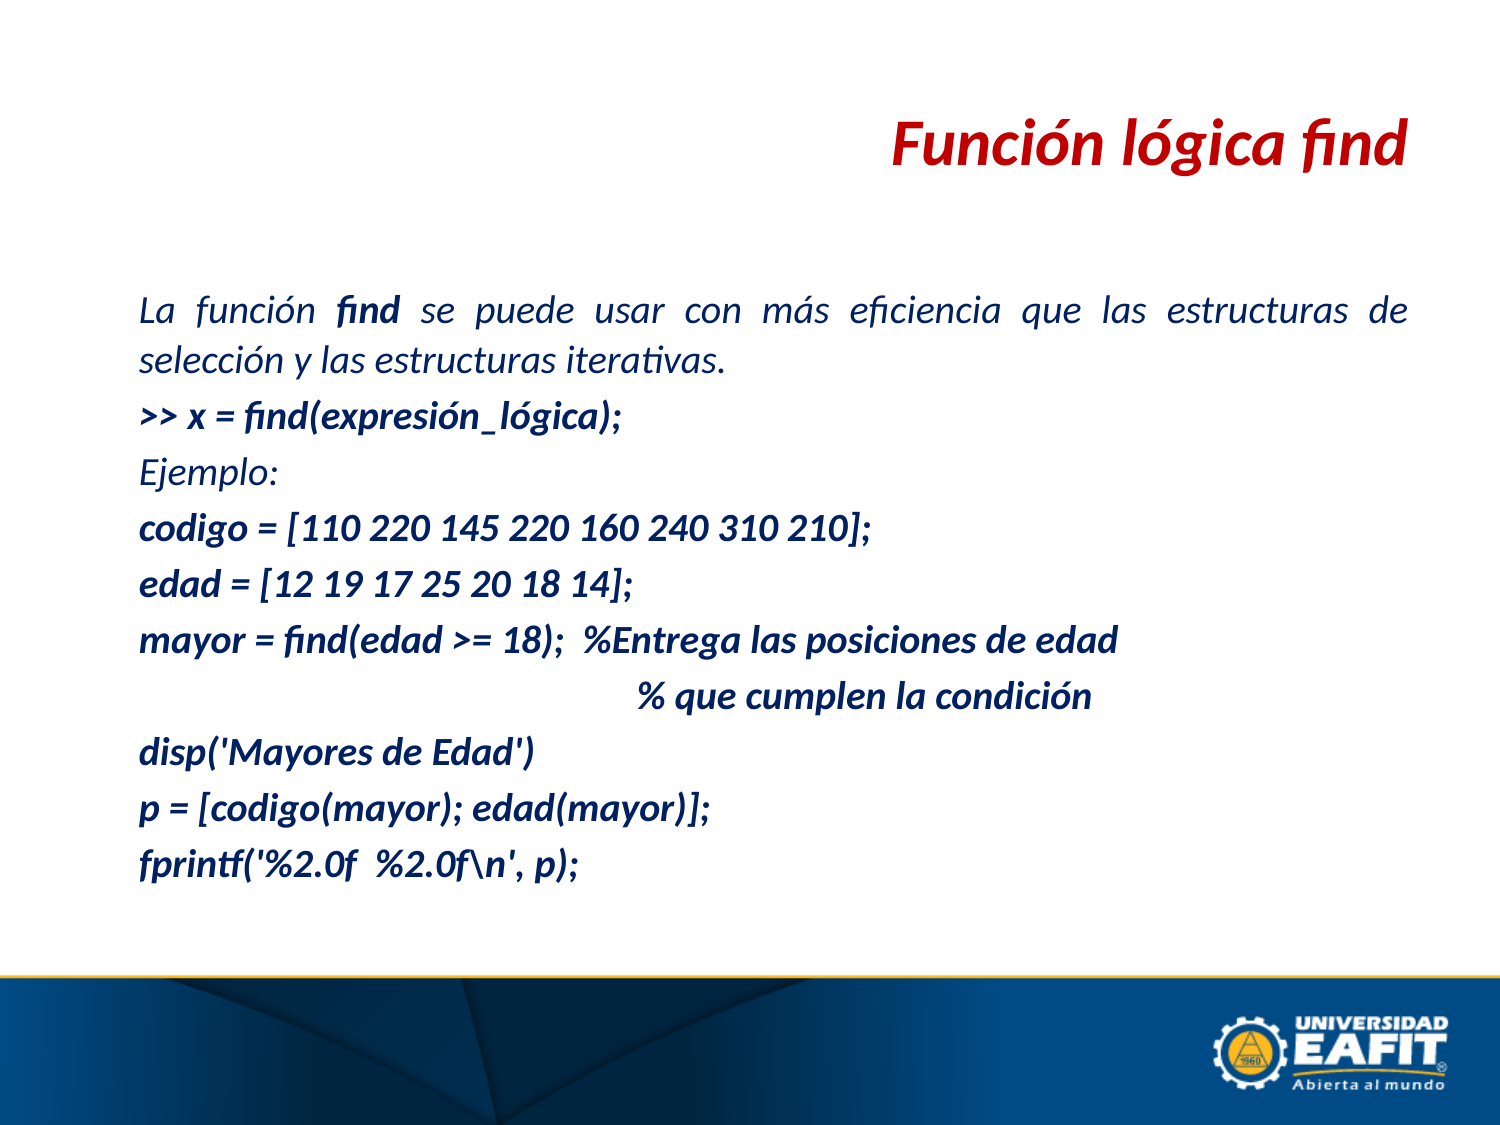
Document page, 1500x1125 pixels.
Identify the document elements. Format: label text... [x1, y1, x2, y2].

title Función lógica find [75, 45, 1425, 233]
list La función find se puede usar con más eficiencia que las estructuras de selección y las estructuras iterativas. >> x = find(expresión_lógica); Ejemplo: codigo = [110 220 145 220 160 240 310 210]; edad = [12 19 17 25 20 18 14]; mayor = find(edad >= 18); %Entrega las posiciones de edad % que cumplen la condición disp('Mayores de Edad') p = [codigo(mayor); edad(mayor)]; fprintf('%2.0f %2.0f\n', p); [75, 262, 1425, 1067]
picture [0, 0, 1500, 1125]
